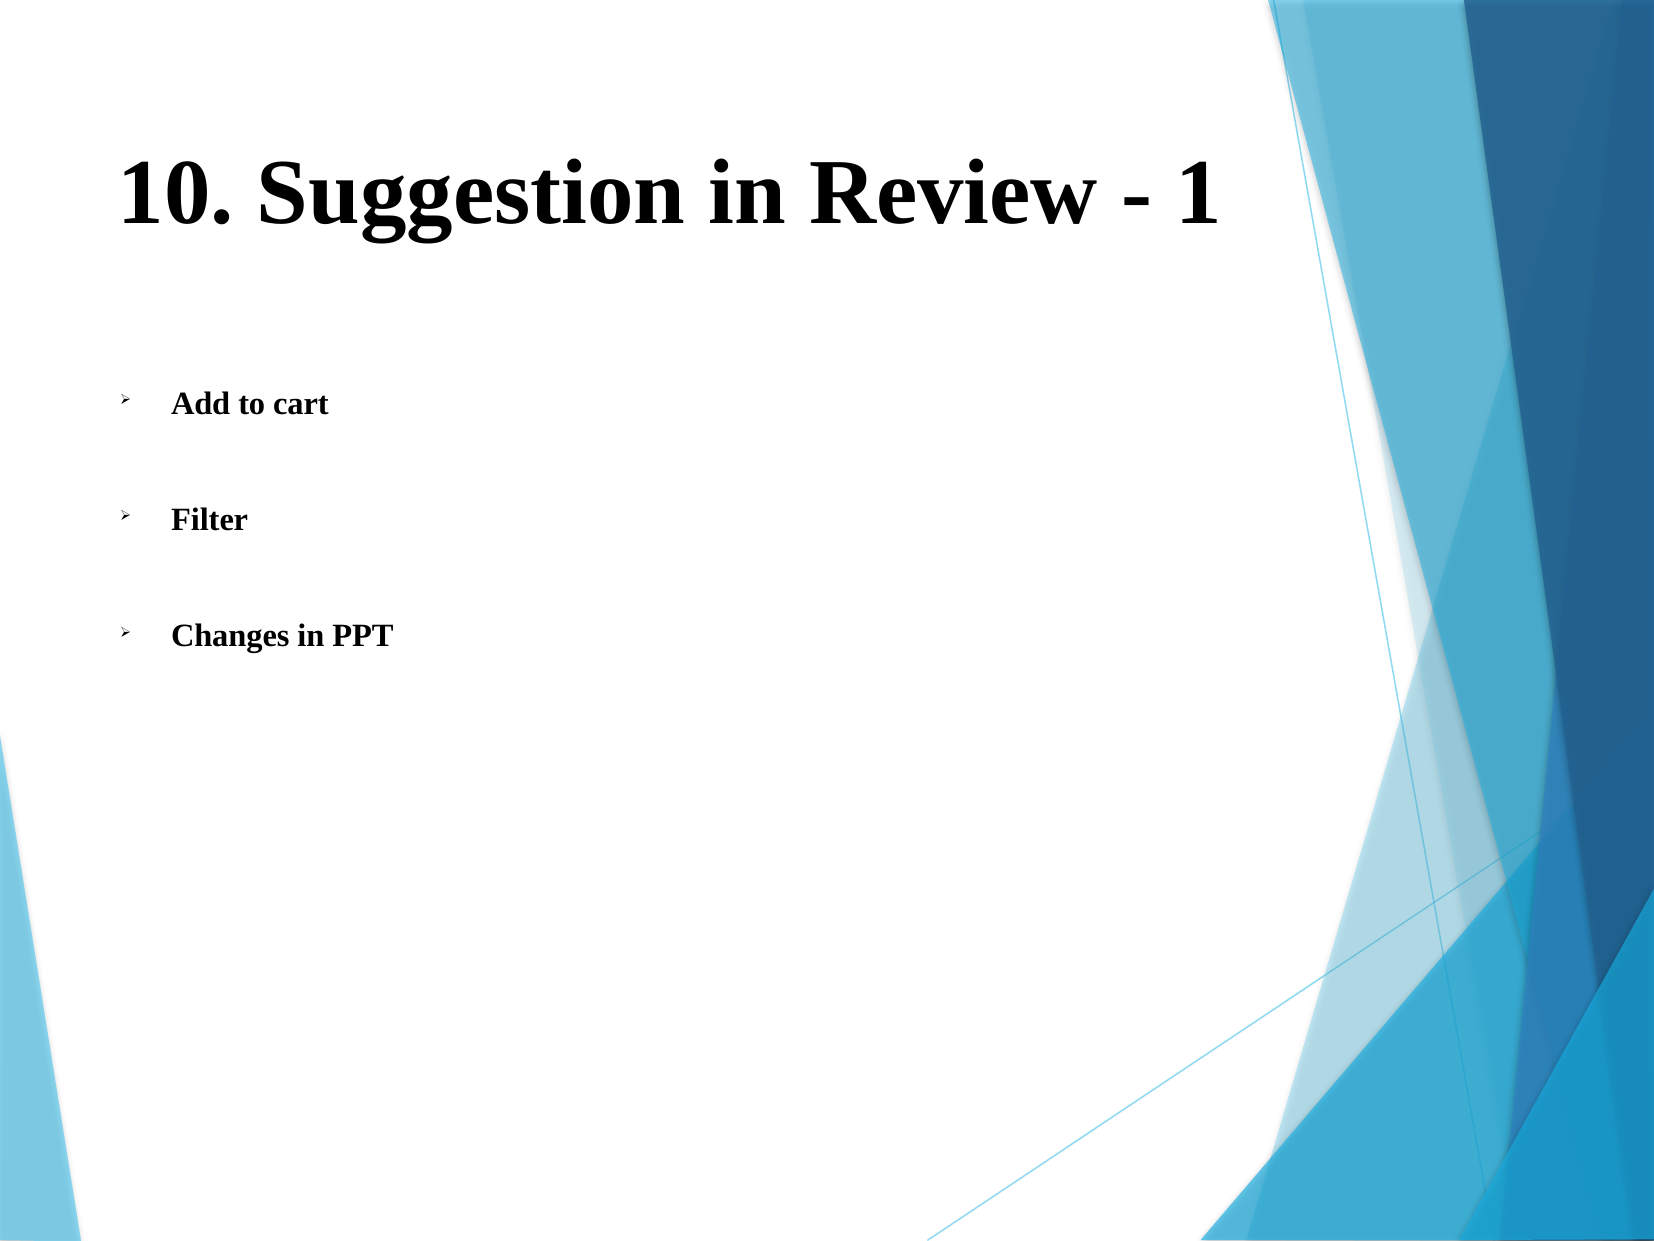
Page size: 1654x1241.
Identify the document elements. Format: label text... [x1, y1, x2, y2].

text_box [38, 909, 1654, 1085]
text_box 10. Suggestion in Review - 1 [105, 123, 1272, 300]
text_box [105, 76, 1351, 283]
list Add to cart Filter Changes in PPT [105, 283, 1284, 1076]
